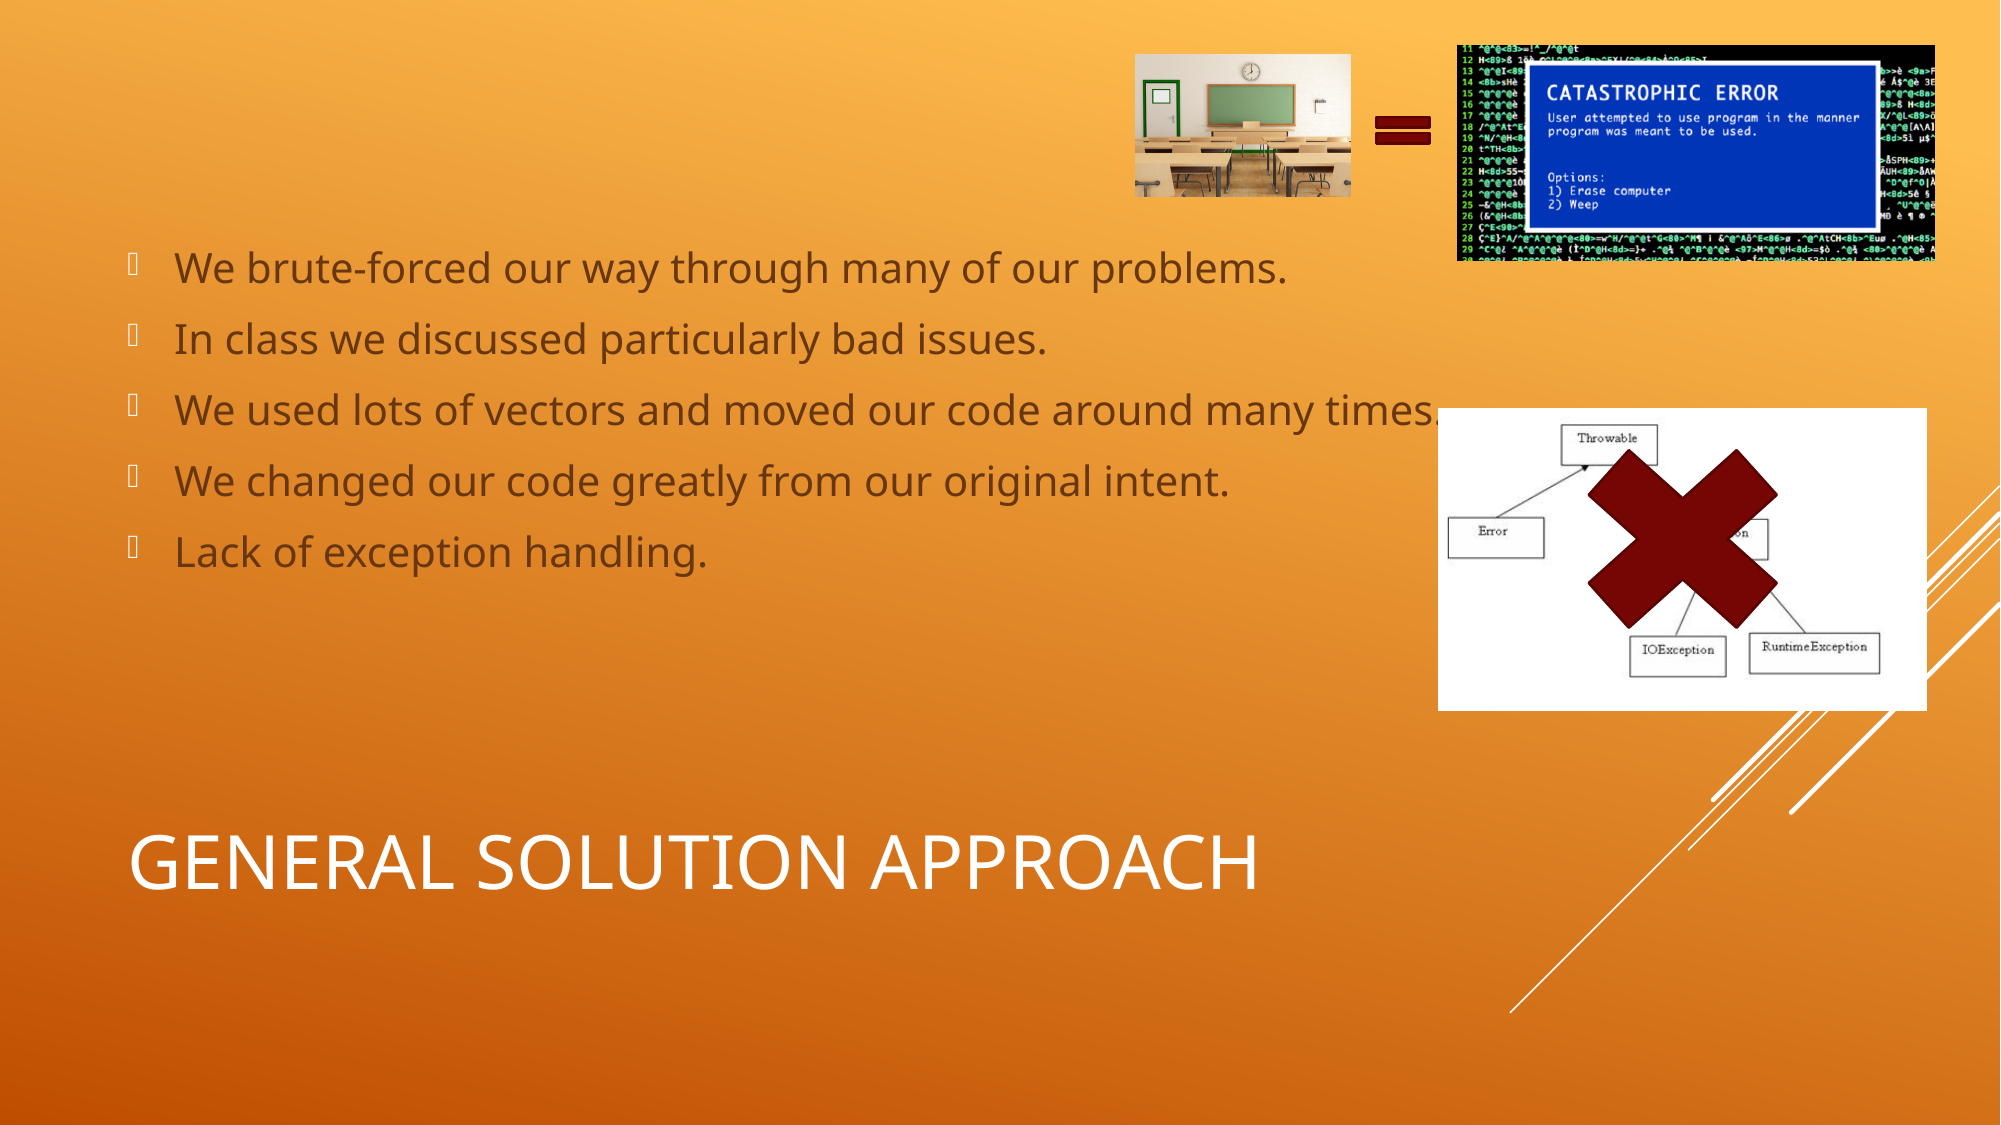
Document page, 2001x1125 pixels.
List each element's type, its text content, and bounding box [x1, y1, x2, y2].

picture [1134, 54, 1351, 197]
text_box [1375, 116, 1431, 129]
picture [1457, 45, 1936, 261]
list We brute-forced our way through many of our problems. In class we discussed particularly bad issues. We used lots of vectors and moved our code around many times. We changed our code greatly from our original intent. Lack of exception handling. [112, 112, 1513, 706]
title General solution approach [112, 736, 1513, 984]
text_box [1375, 132, 1431, 145]
picture [1438, 408, 1927, 711]
